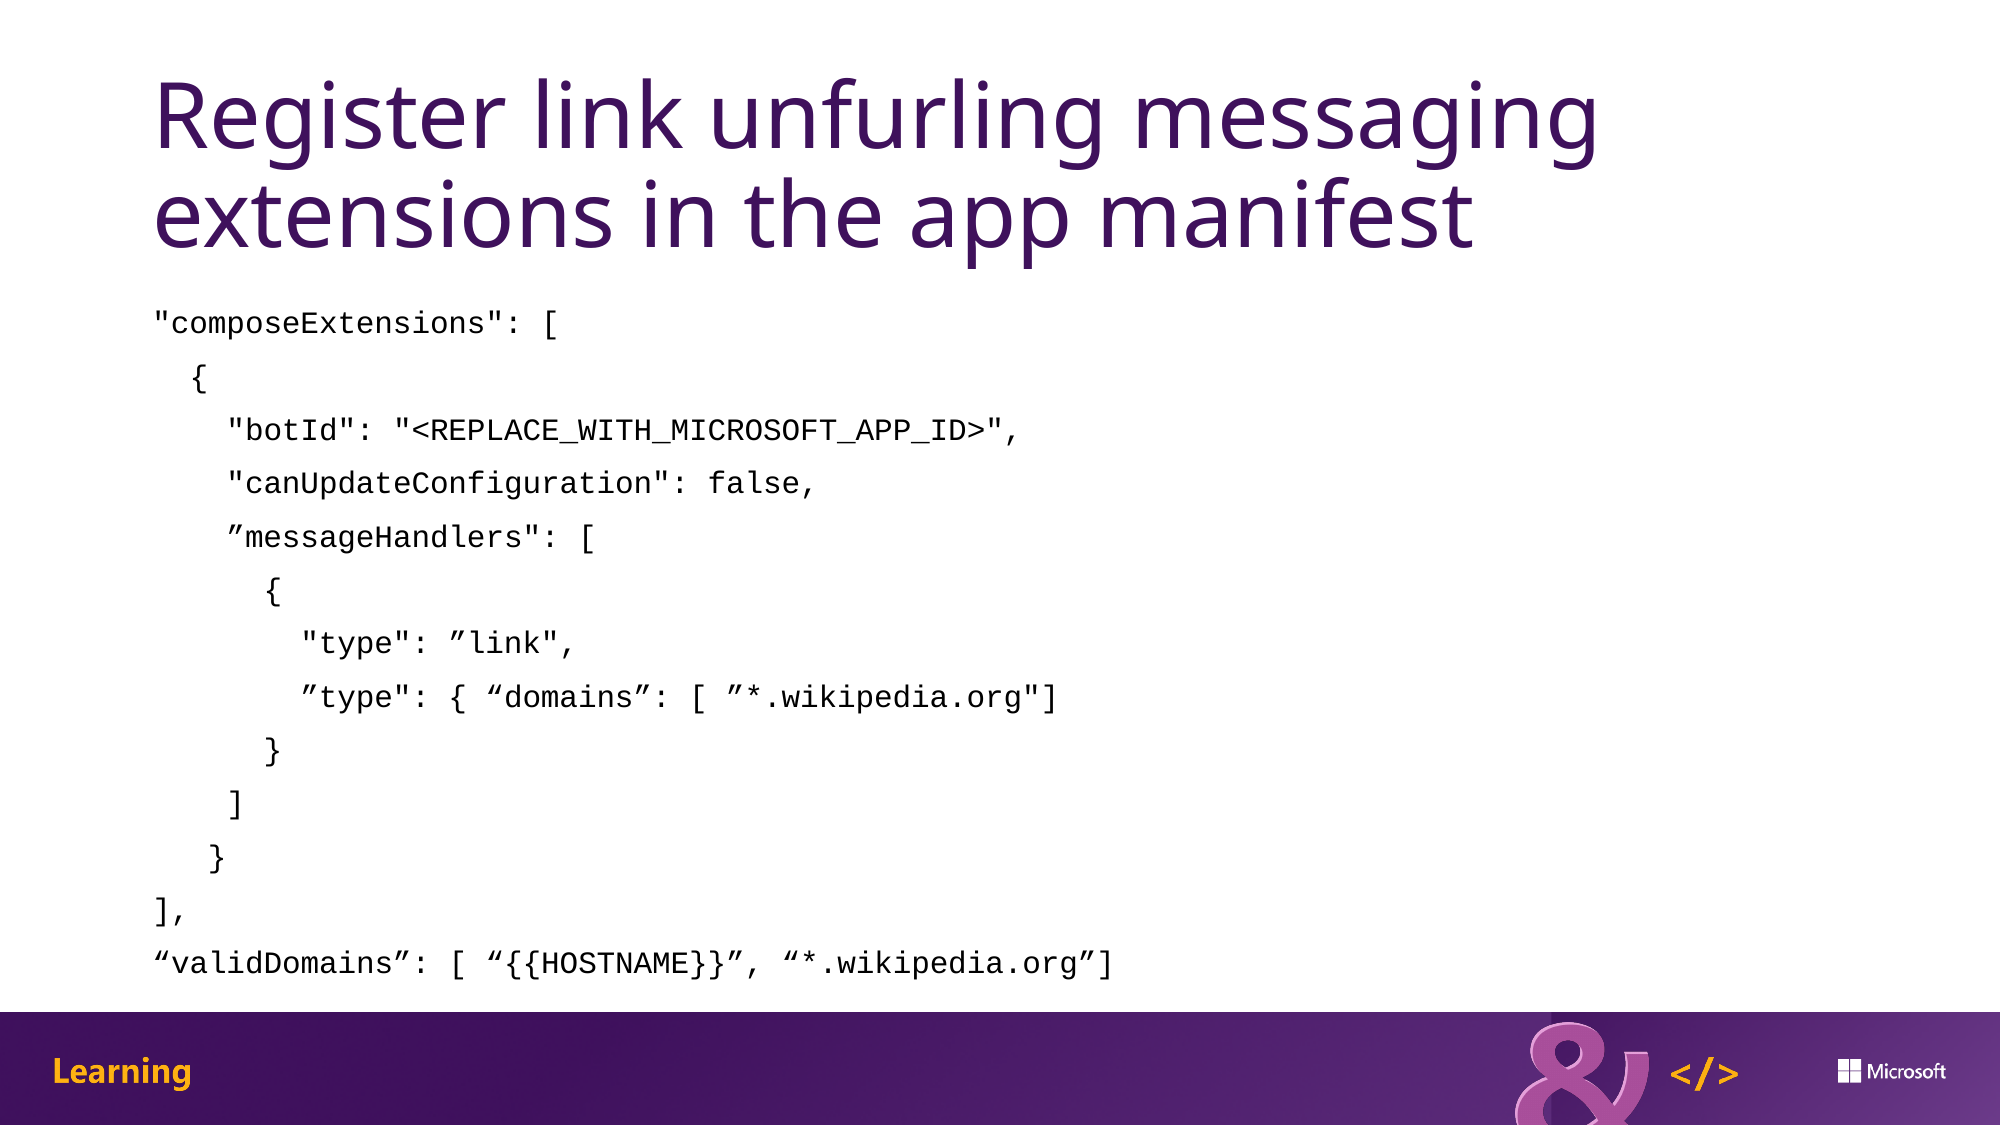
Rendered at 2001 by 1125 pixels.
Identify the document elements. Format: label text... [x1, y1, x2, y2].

title Register link unfurling messaging extensions in the app manifest [137, 59, 1863, 278]
picture [0, 1012, 2000, 1125]
list "composeExtensions": [ { "botId": "<REPLACE_WITH_MICROSOFT_APP_ID>", "canUpdateConfiguration": false, ”messageHandlers": [ { "type": ”link", ”type": { “domains”: [ ”*.wikipedia.org"] } ] } ], “validDomains”: [ “{{HOSTNAME}}”, “*.wikipedia.org”] [137, 299, 1863, 990]
